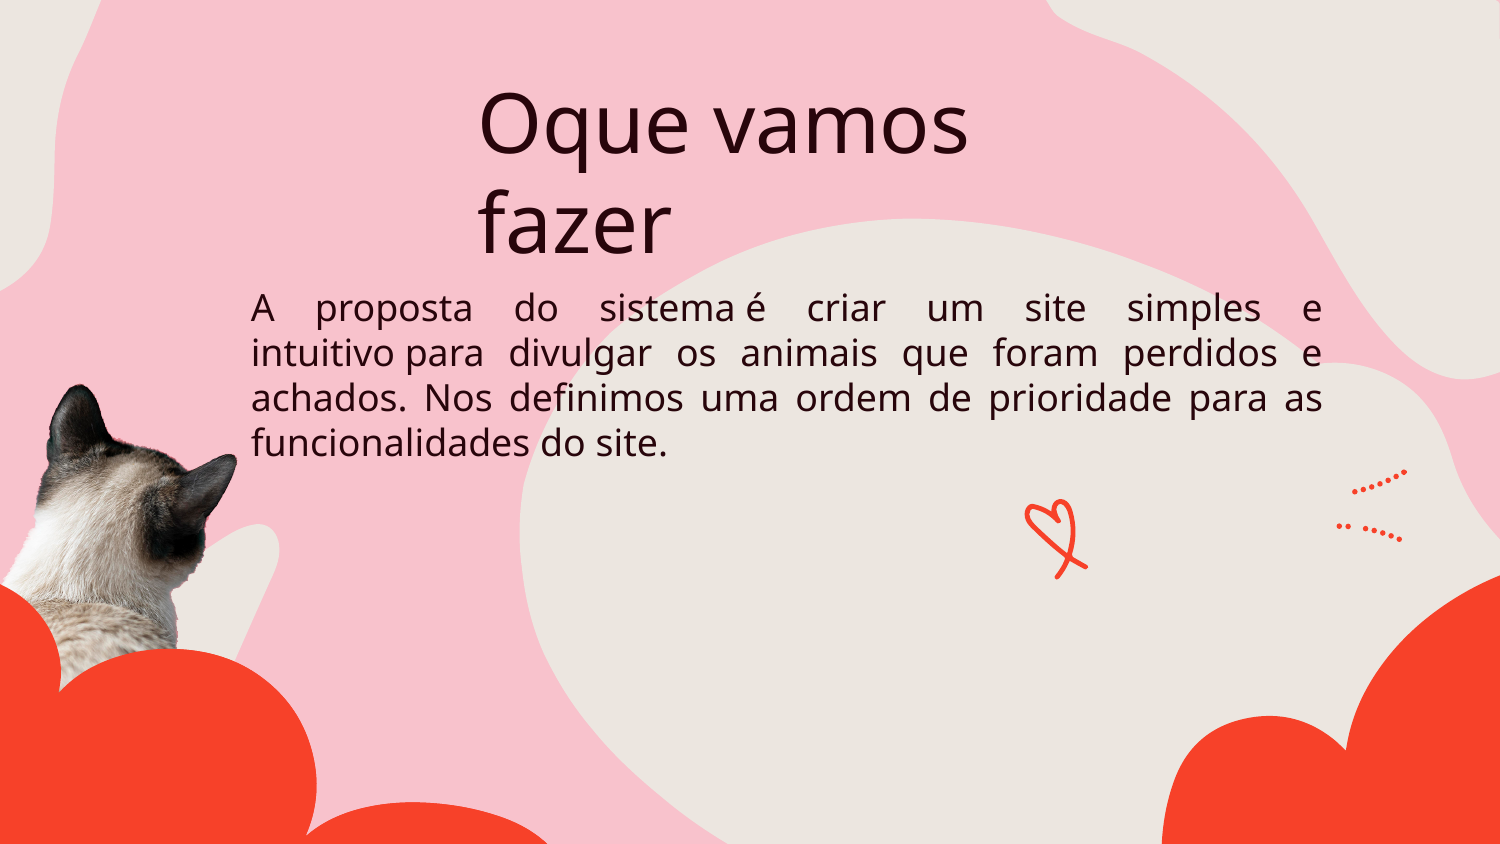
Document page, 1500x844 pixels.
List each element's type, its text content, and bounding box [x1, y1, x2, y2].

subtitle A proposta do sistema é criar um site simples e intuitivo para divulgar os animais que foram perdidos e achados. Nos definimos uma ordem de prioridade para as funcionalidades do site. [235, 181, 1339, 568]
picture [0, 374, 299, 826]
title Oque vamos fazer [461, 73, 1113, 181]
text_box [1336, 469, 1407, 543]
text_box [1024, 499, 1089, 580]
text_box [0, 724, 548, 844]
